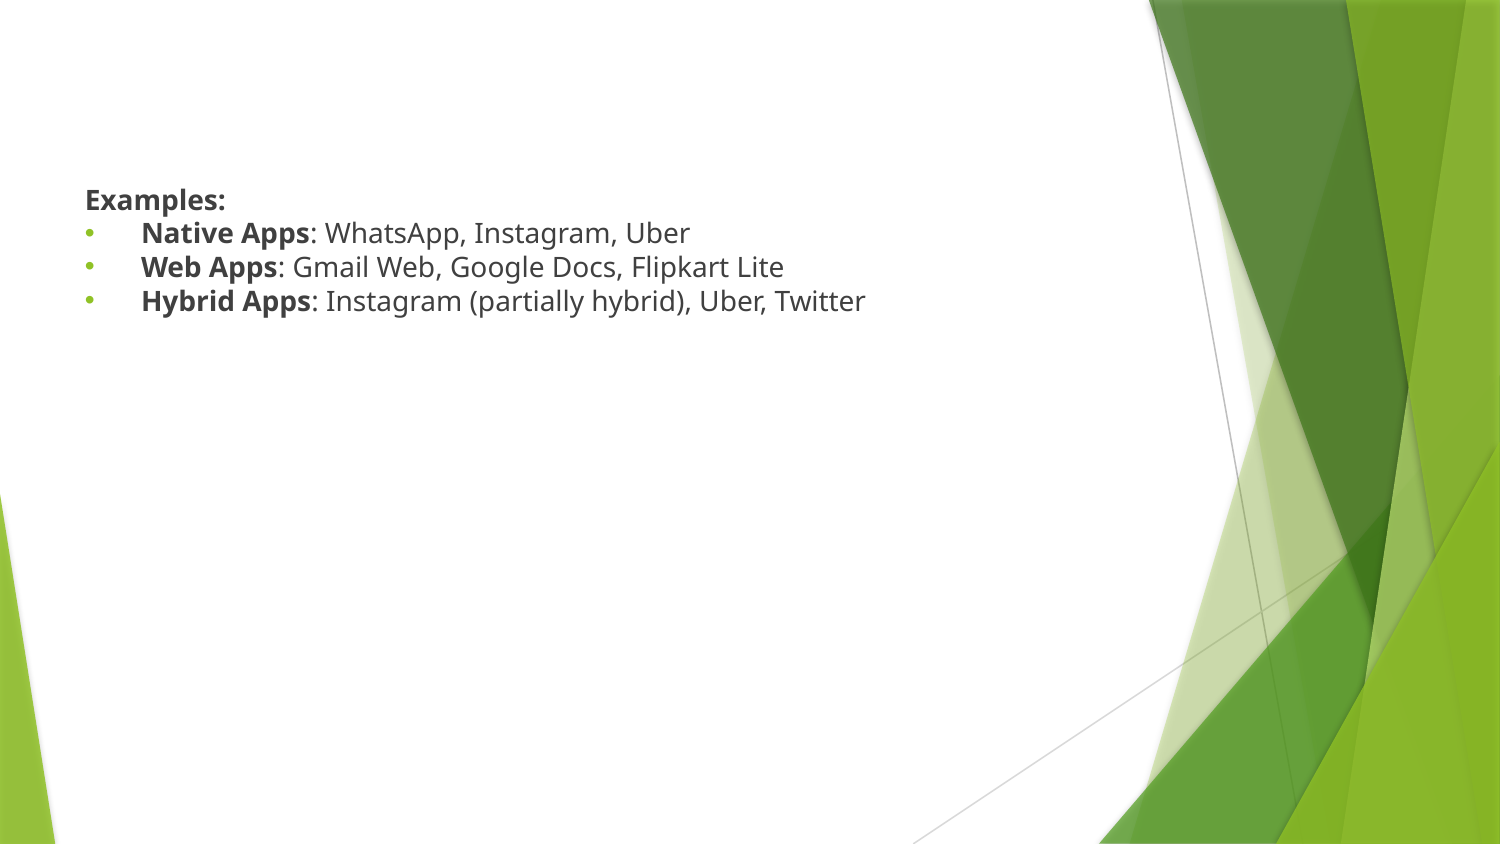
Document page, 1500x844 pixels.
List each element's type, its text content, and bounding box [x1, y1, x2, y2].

list Examples: Native Apps: WhatsApp, Instagram, Uber Web Apps: Gmail Web, Google Docs, Flipkart Lite Hybrid Apps: Instagram (partially hybrid), Uber, Twitter [51, 166, 1449, 835]
